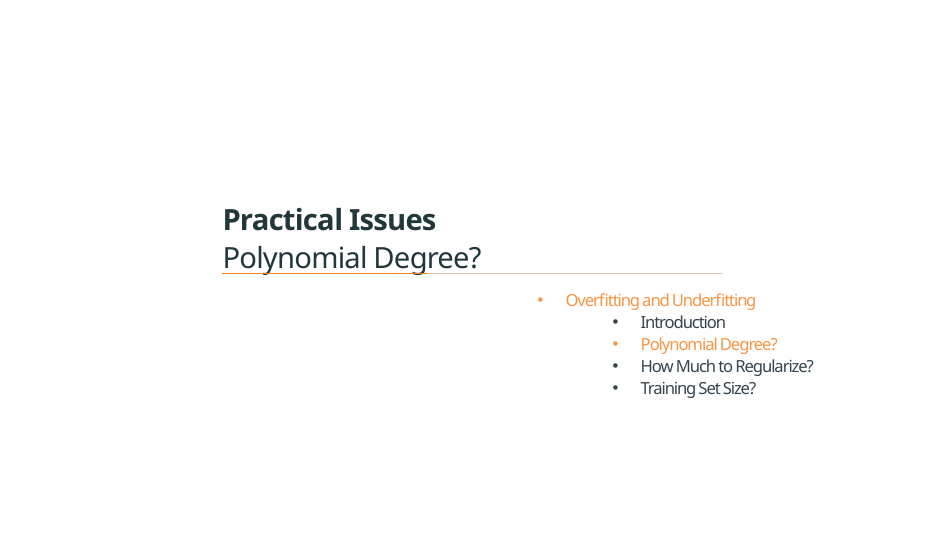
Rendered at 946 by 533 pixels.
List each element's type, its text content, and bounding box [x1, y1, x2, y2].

text_box Practical Issues Polynomial Degree? [220, 198, 911, 275]
text_box Overfitting and Underfitting Introduction Polynomial Degree? How Much to Regularize? Training Set Size? [535, 288, 936, 398]
